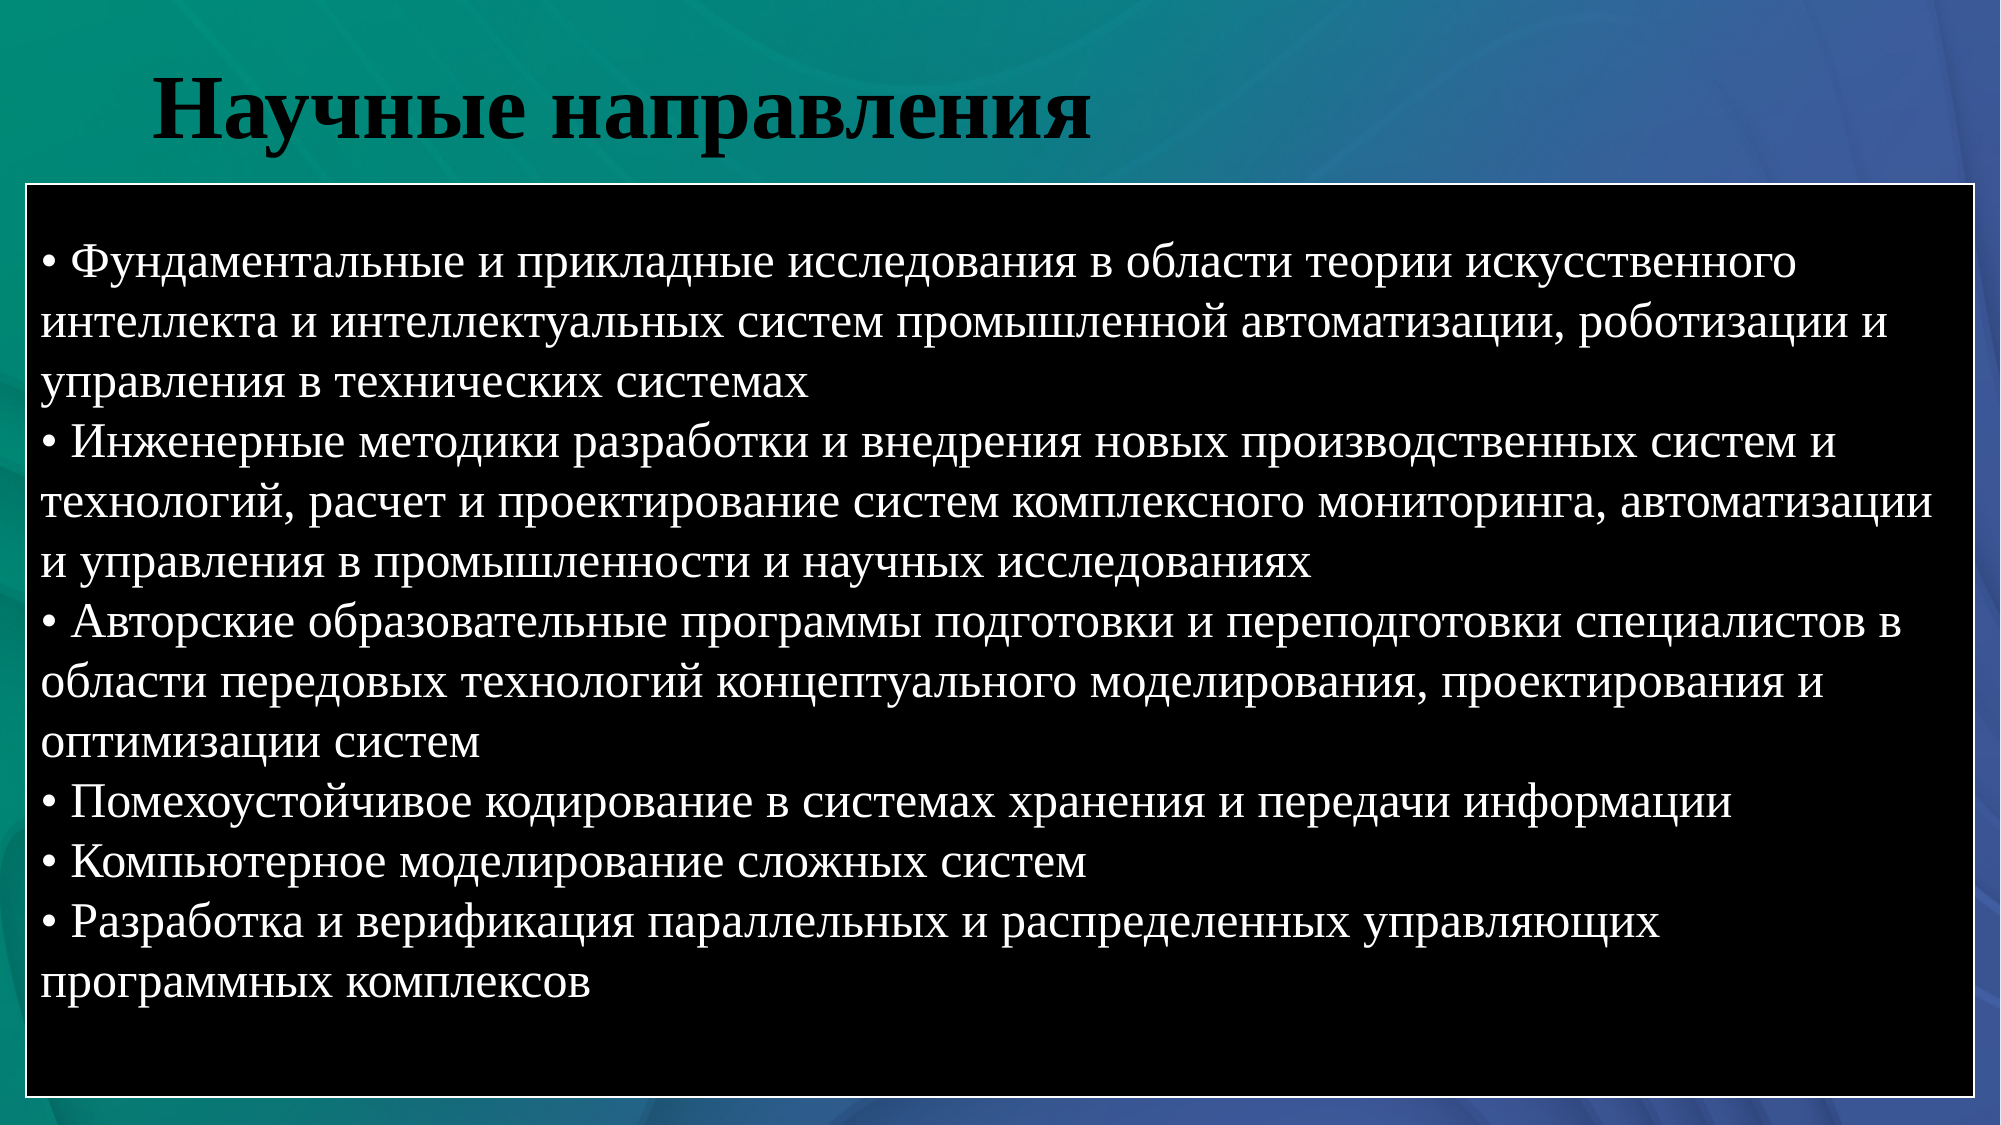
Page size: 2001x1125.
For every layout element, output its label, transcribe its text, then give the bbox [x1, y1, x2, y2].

picture [0, 0, 2001, 1125]
text_box • Фундаментальные и прикладные исследования в области теории искусственного интеллекта и интеллектуальных систем промышленной автоматизации, роботизации и управления в технических системах • Инженерные методики разработки и внедрения новых производственных систем и технологий, расчет и проектирование систем комплексного мониторинга, автоматизации и управления в промышленности и научных исследованиях • Авторские образовательные программы подготовки и переподготовки специалистов в области передовых технологий концептуального моделирования, проектирования и оптимизации систем • Помехоустойчивое кодирование в системах хранения и передачи информации • Компьютерное моделирование сложных систем • Разработка и верификация параллельных и распределенных управляющих программных комплексов [25, 183, 1975, 1098]
text_box Научные направления [137, 0, 1863, 183]
